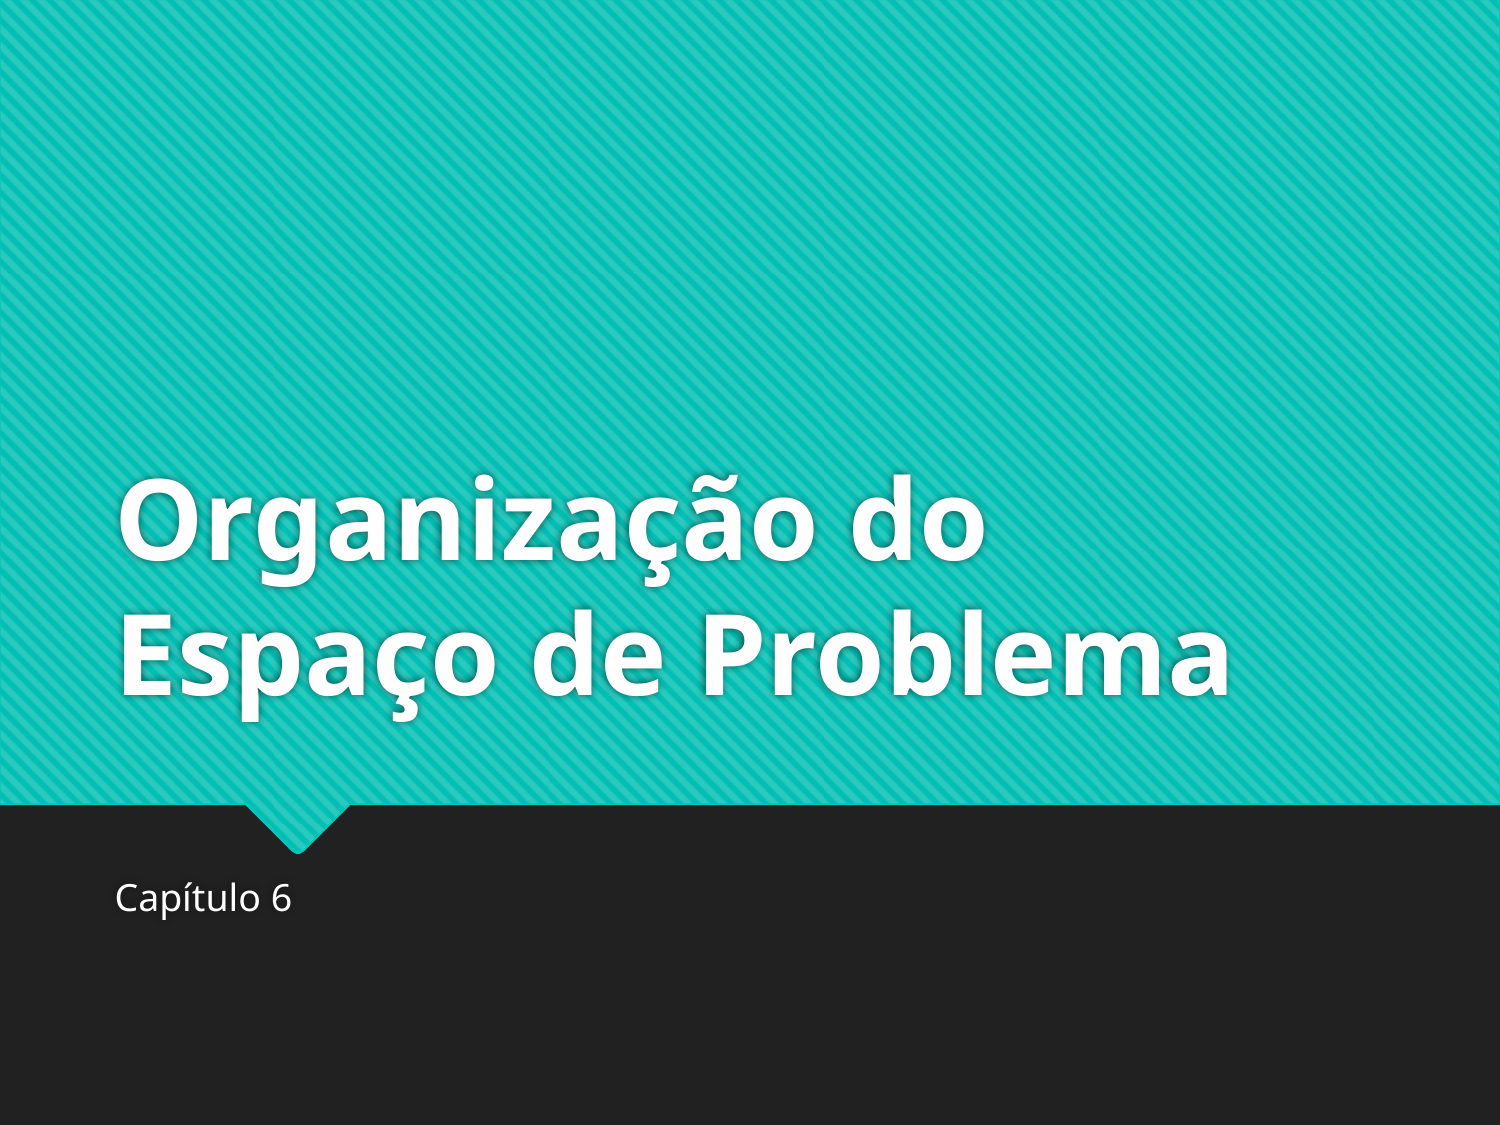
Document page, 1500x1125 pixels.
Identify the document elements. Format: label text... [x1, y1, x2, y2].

title Organização do Espaço de Problema [99, 237, 1401, 726]
subtitle Capítulo 6 [99, 866, 1401, 938]
